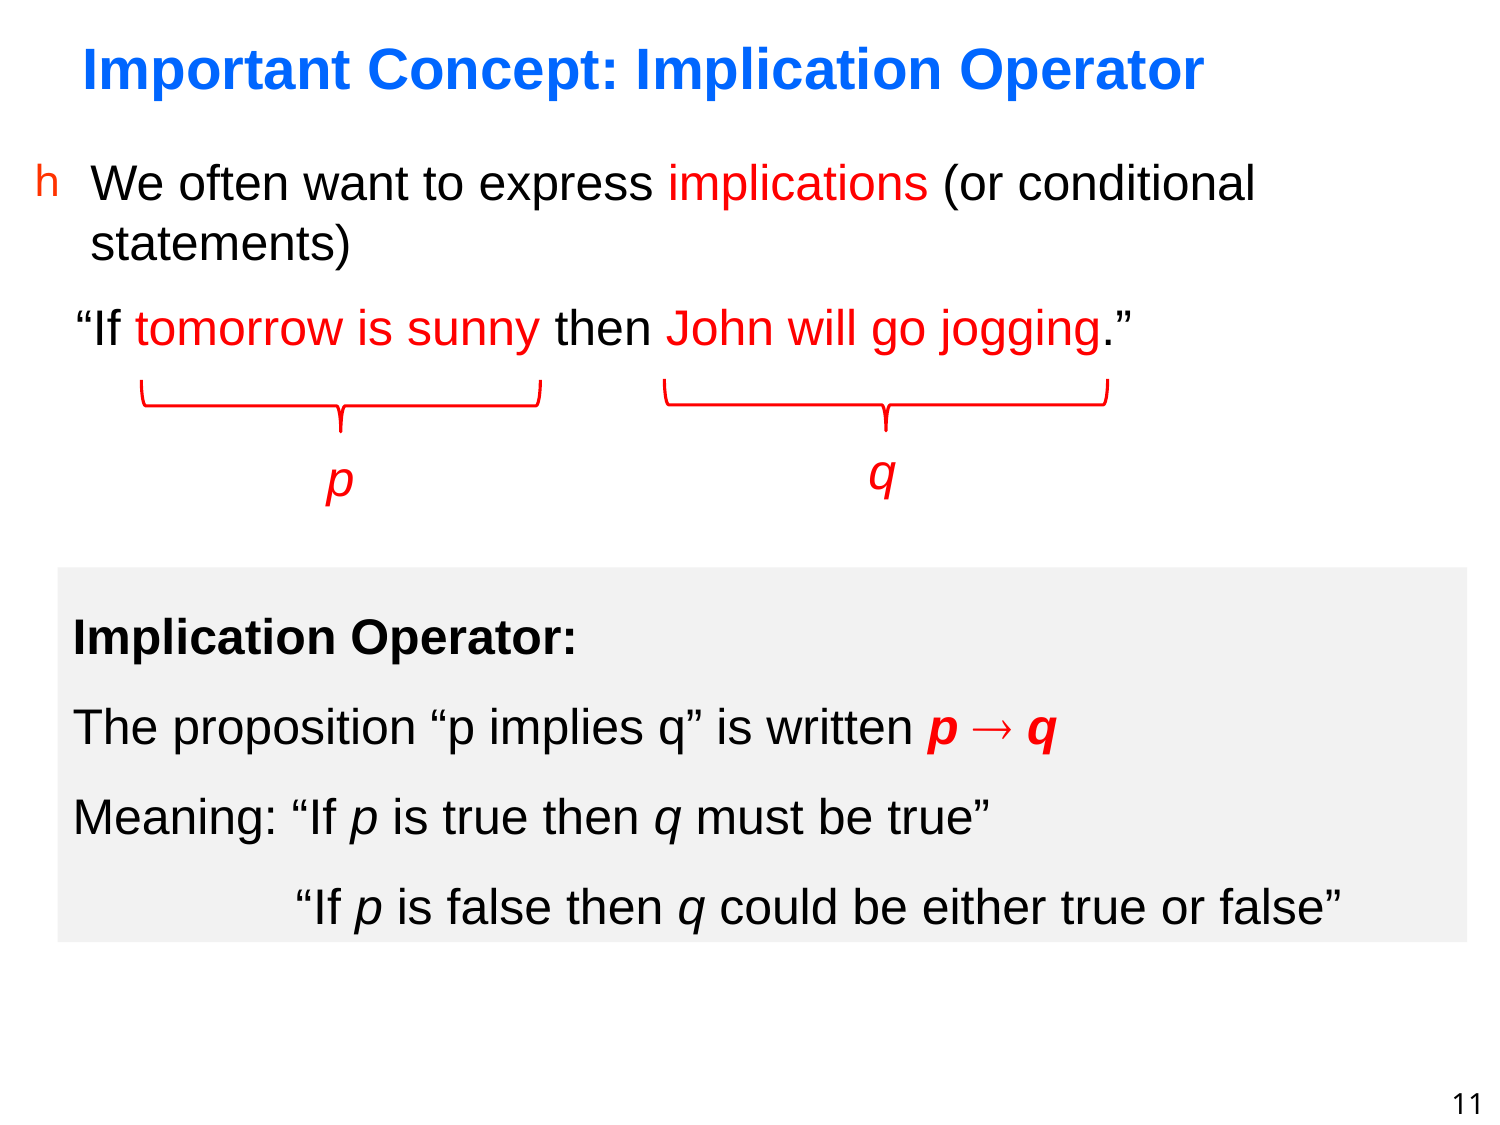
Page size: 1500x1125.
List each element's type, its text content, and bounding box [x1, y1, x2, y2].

slide_number 11 [1187, 1077, 1500, 1116]
list We often want to express implications (or conditional statements) “If tomorrow is sunny then John will go jogging.” [19, 142, 1483, 299]
text_box q [853, 431, 919, 507]
text_box [141, 379, 541, 432]
text_box [664, 378, 1108, 431]
text_box p [311, 439, 370, 514]
text_box Implication Operator: The proposition “p implies q” is written p  q Meaning: “If p is true then q must be true” “If p is false then q could be either true or false” [57, 567, 1468, 943]
title Important Concept: Implication Operator [67, 15, 1466, 118]
